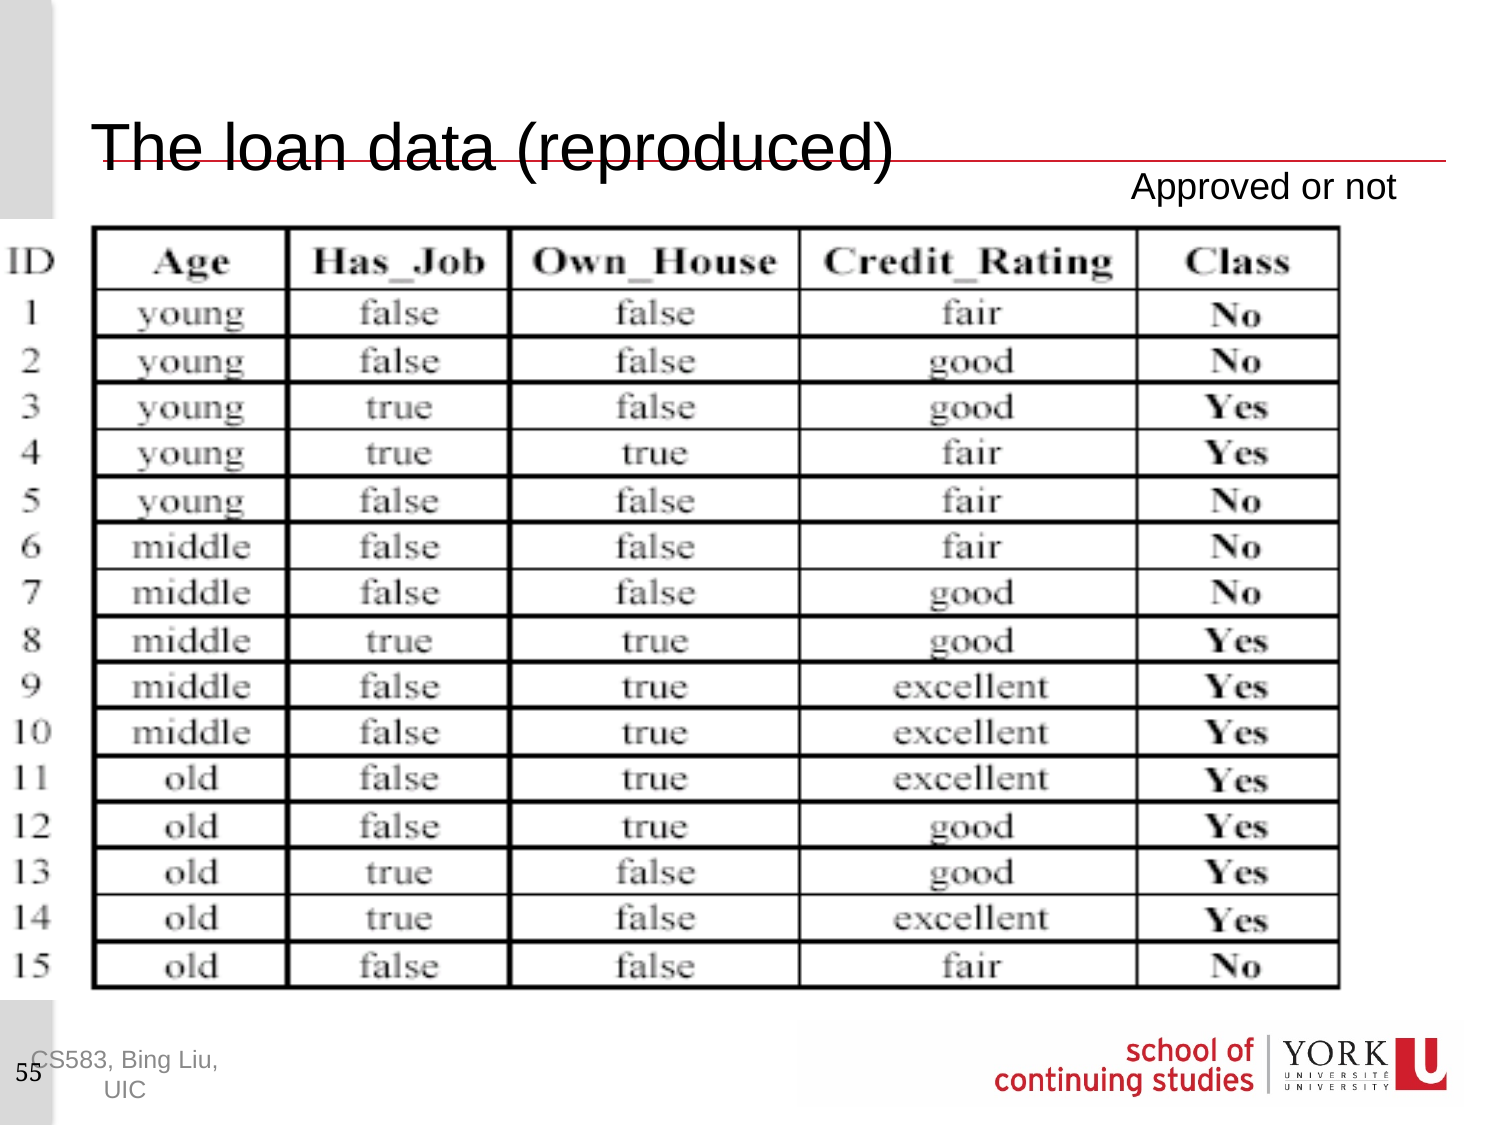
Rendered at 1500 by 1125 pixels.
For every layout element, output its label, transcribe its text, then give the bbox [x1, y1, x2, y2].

picture [797, 1020, 1464, 1107]
title The loan data (reproduced) [75, 50, 1450, 238]
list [0, 219, 1351, 1000]
slide_number 55 [0, 1044, 475, 1104]
text_box Approved or not [1116, 154, 1424, 215]
